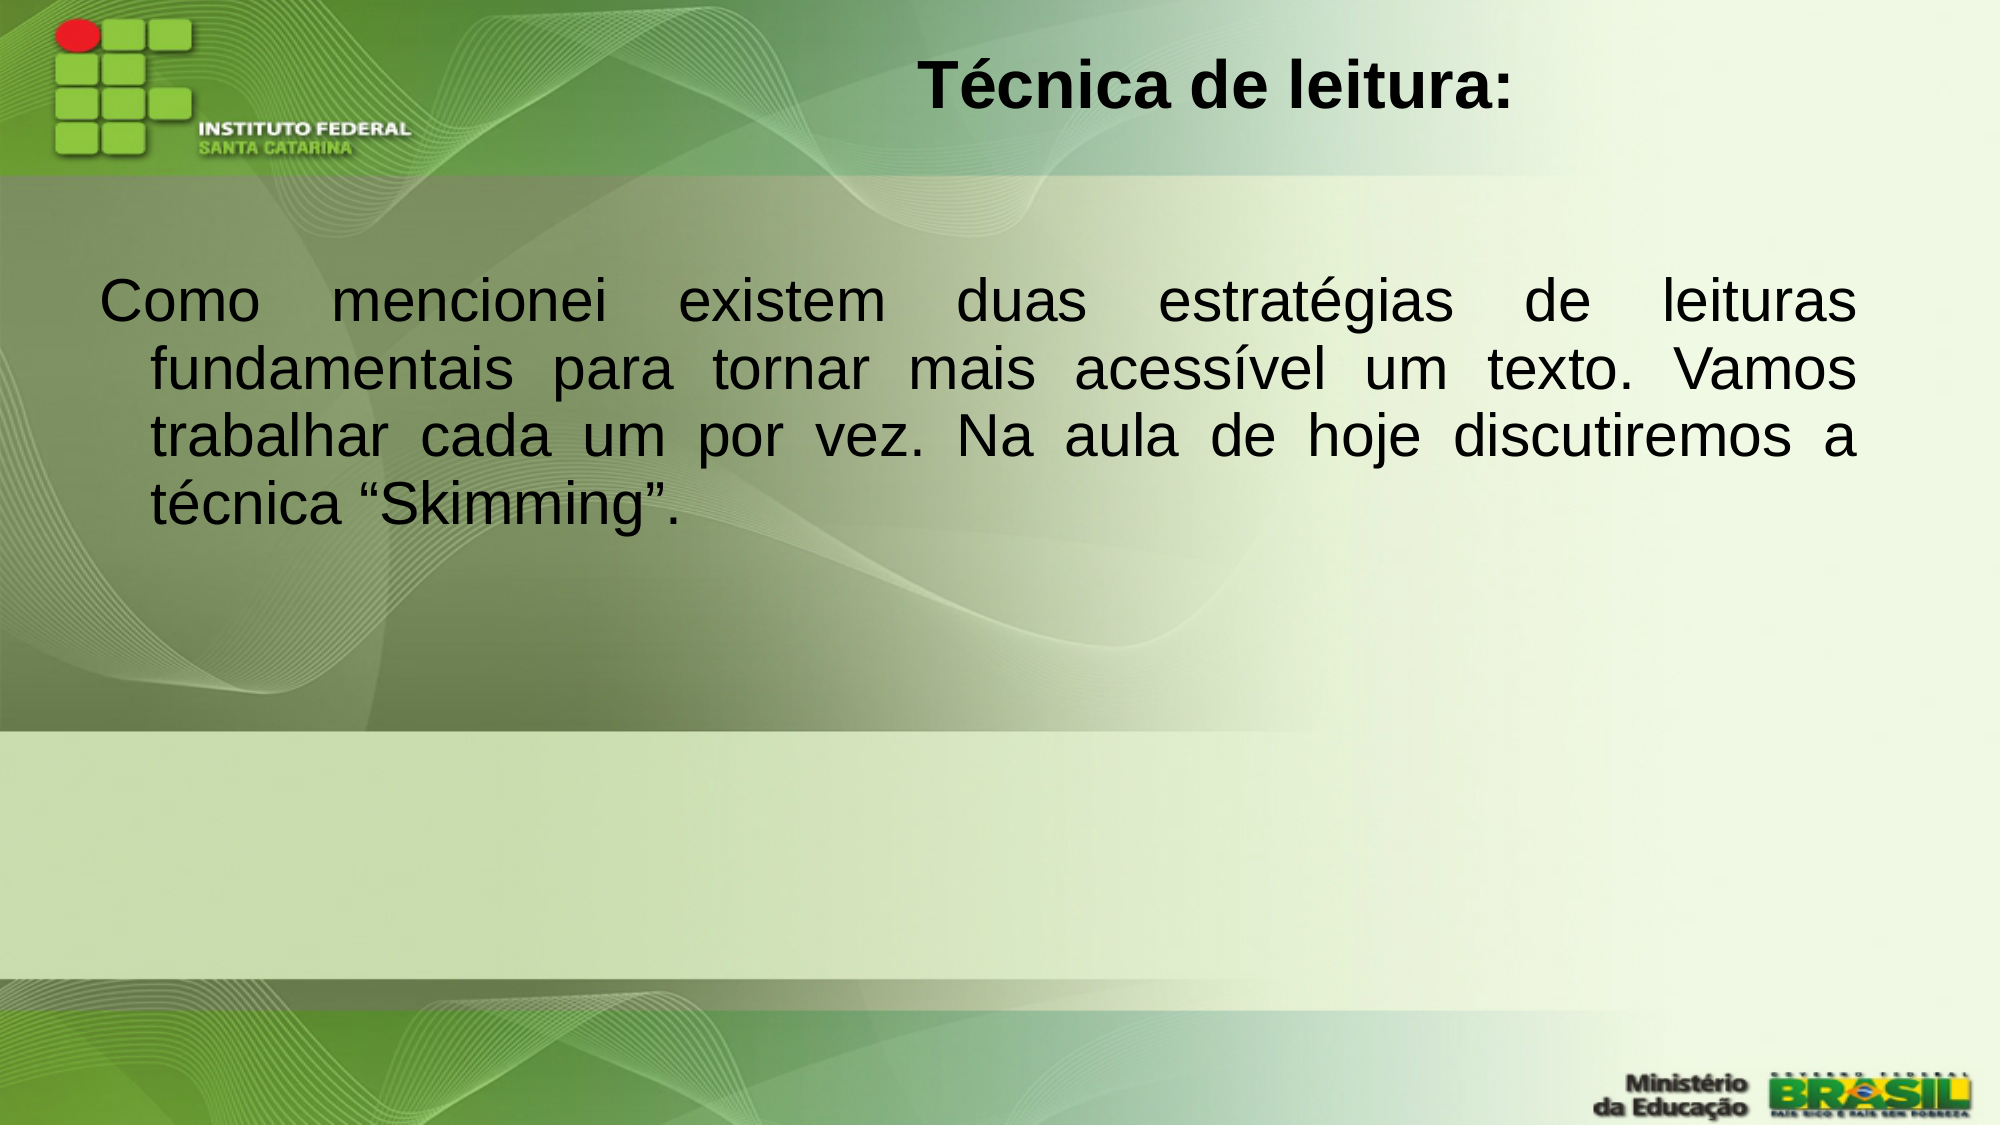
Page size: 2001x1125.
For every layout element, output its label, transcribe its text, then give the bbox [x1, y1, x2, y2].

title Técnica de leitura: [485, 0, 1928, 171]
list Como mencionei existem duas estratégias de leituras fundamentais para tornar mais acessível um texto. Vamos trabalhar cada um por vez. Na aula de hoje discutiremos a técnica “Skimming”. [99, 263, 1859, 916]
picture [0, 0, 2000, 1125]
